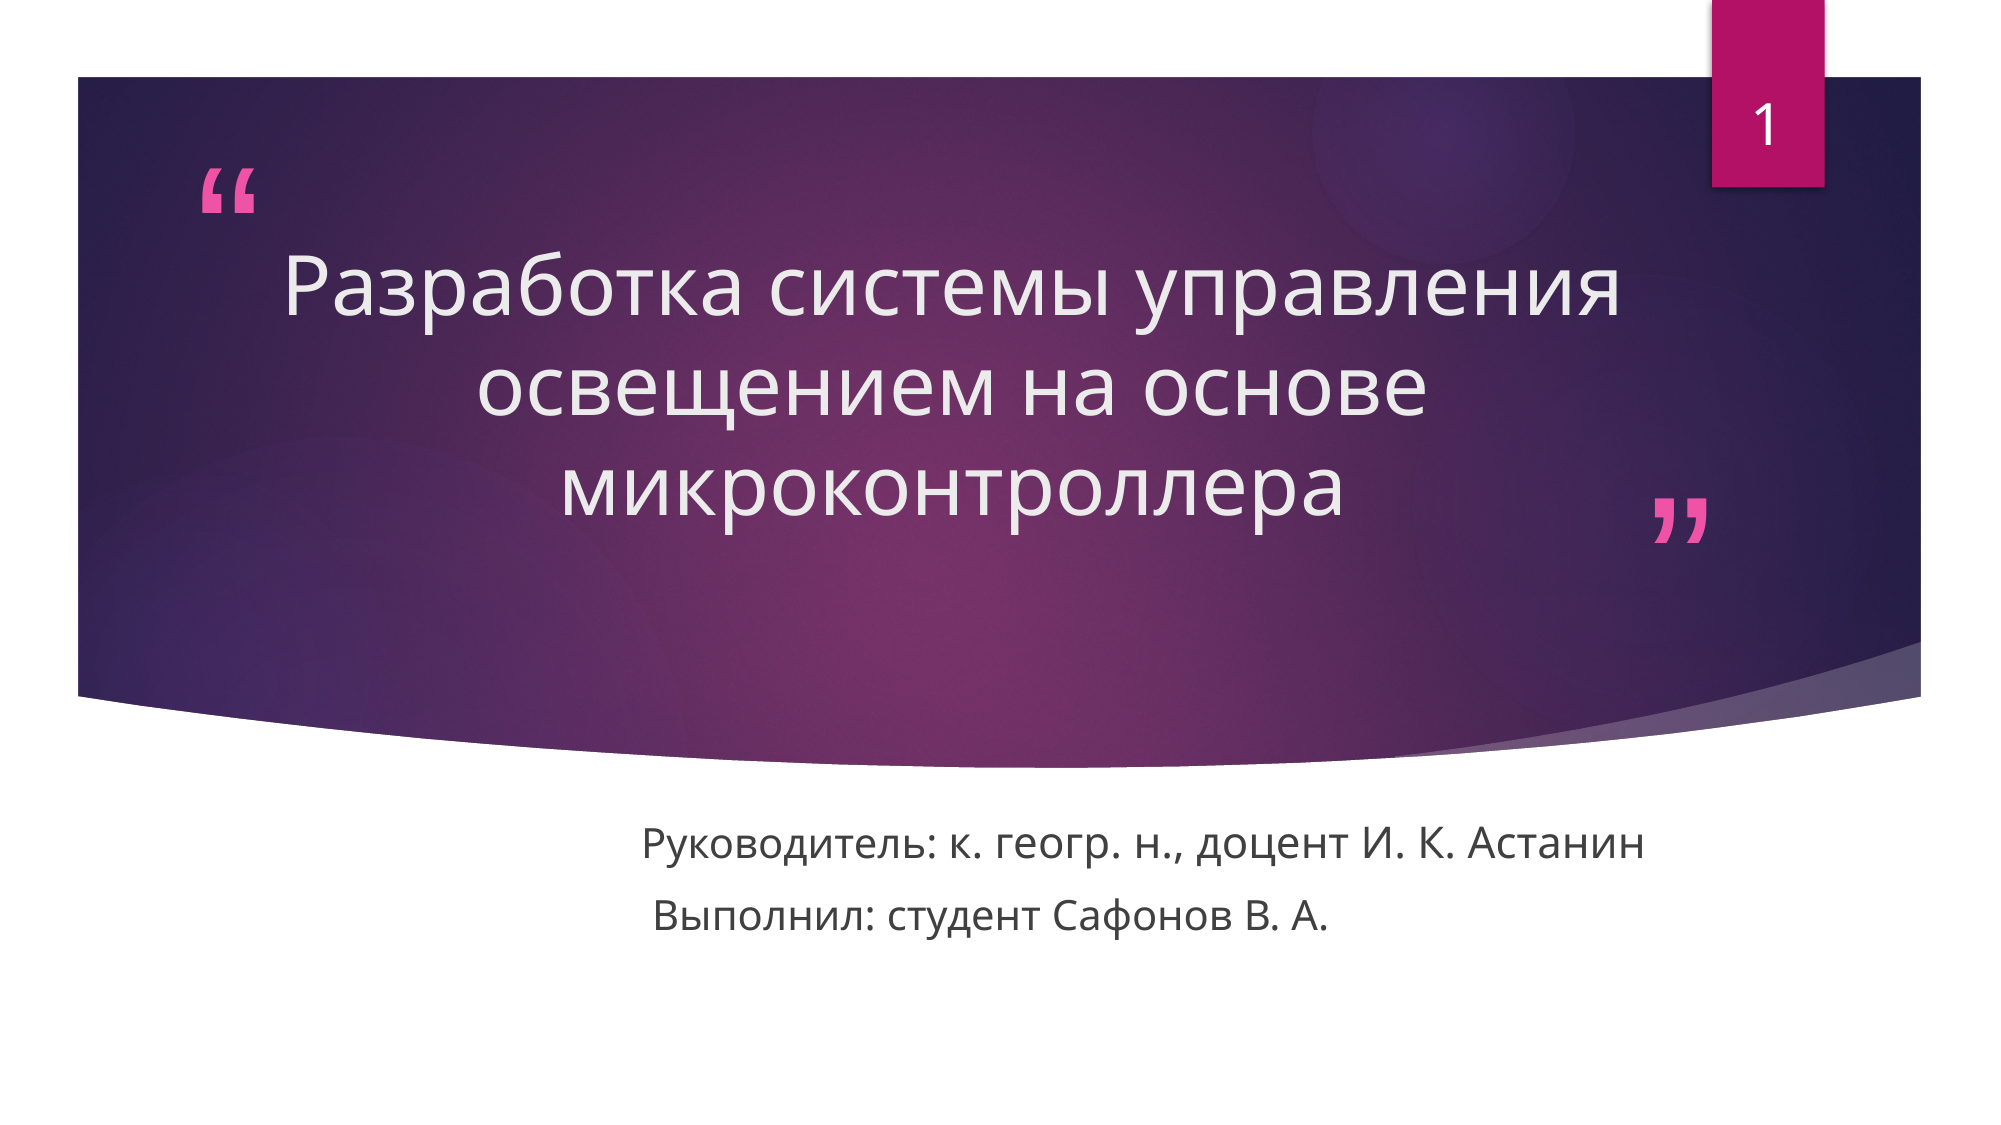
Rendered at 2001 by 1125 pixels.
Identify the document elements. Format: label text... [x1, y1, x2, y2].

slide_number 1 [1698, 48, 1836, 175]
title Разработка системы управления освещением на основе микроконтроллера [259, 161, 1647, 604]
list Руководитель: к. геогр. н., доцент И. К. Астанин Выполнил: студент Сафонов В. А. [189, 765, 1706, 989]
